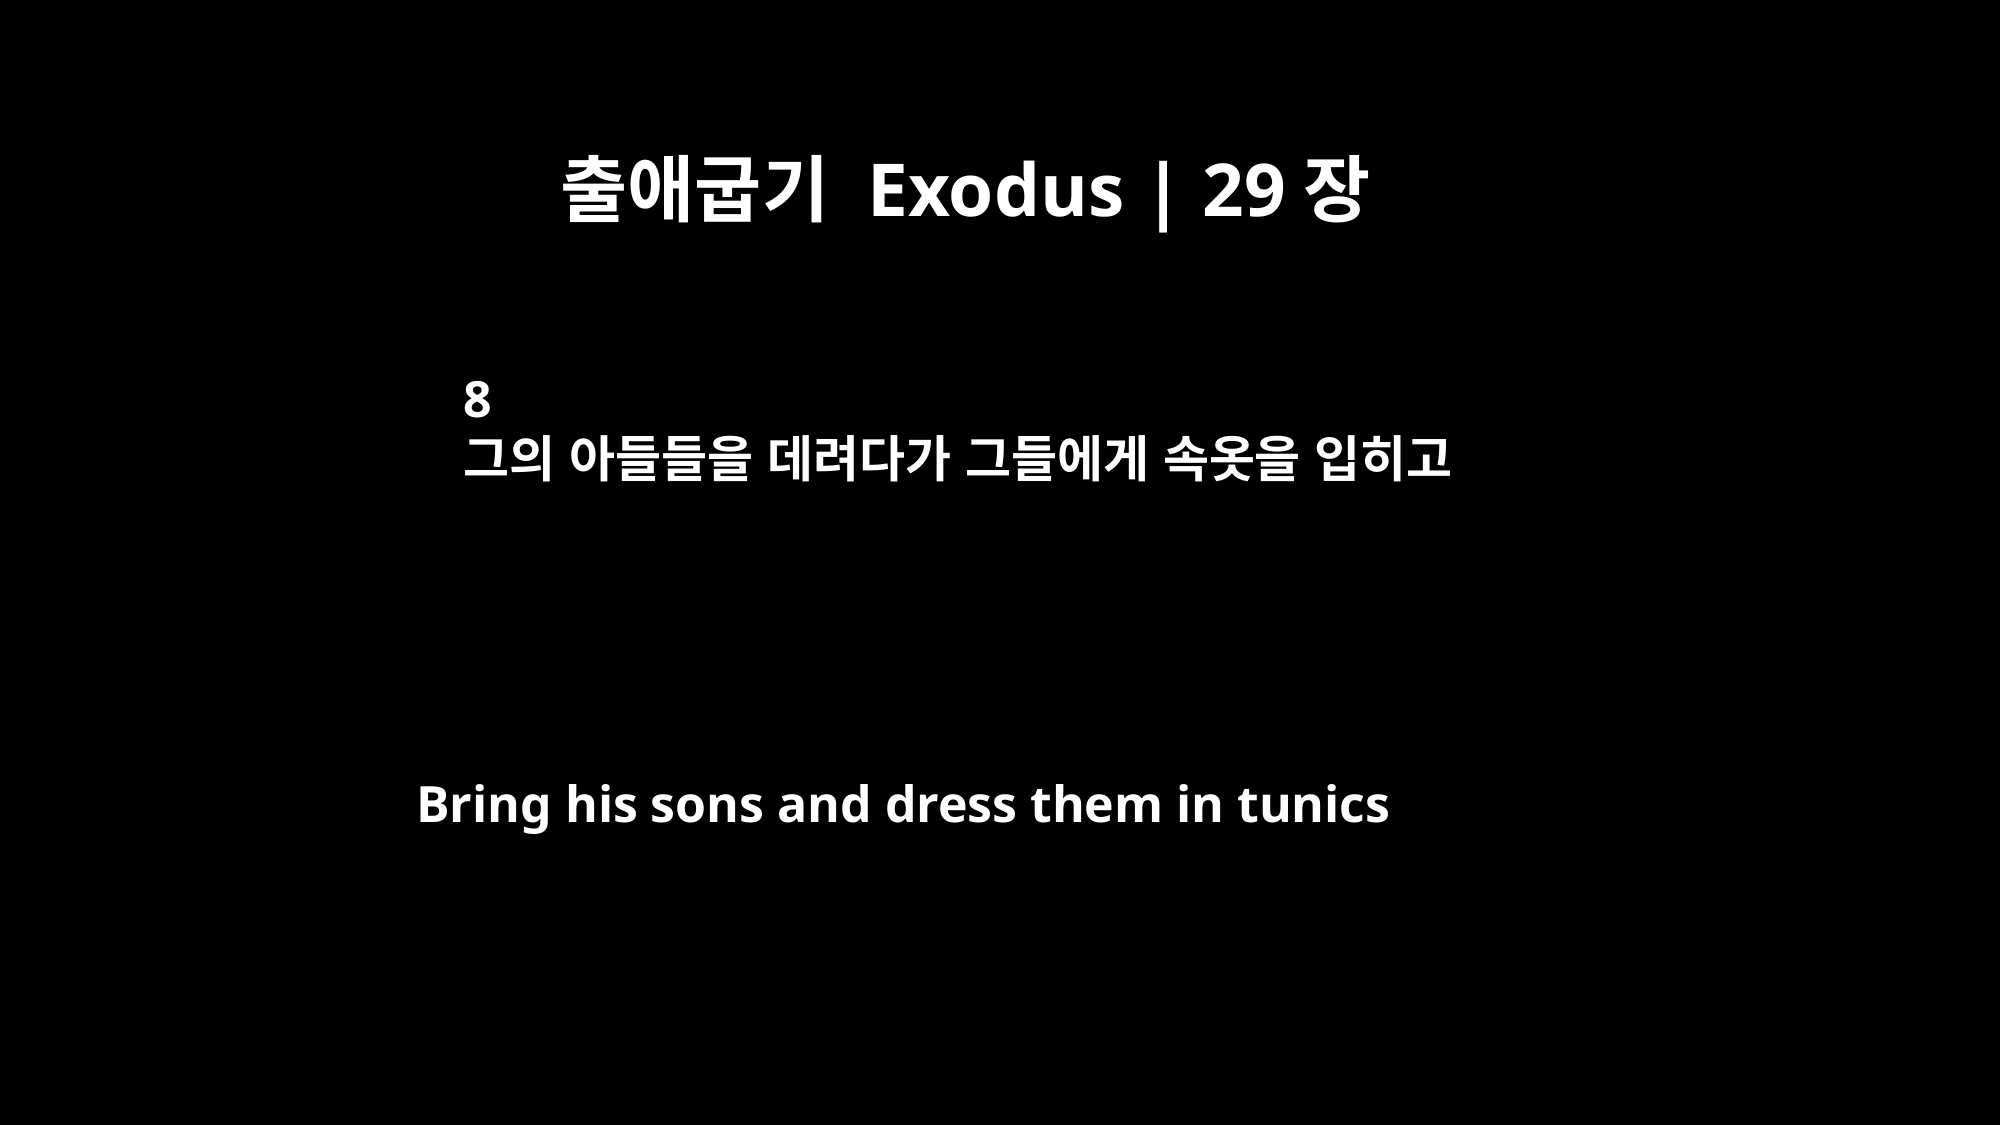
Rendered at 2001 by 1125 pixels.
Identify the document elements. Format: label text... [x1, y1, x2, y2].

text_box Bring his sons and dress them in tunics [401, 764, 1406, 840]
text_box 출애굽기 Exodus | 29장 [545, 136, 1387, 239]
text_box 8 그의 아들들을 데려다가 그들에게 속옷을 입히고 [448, 359, 1469, 495]
